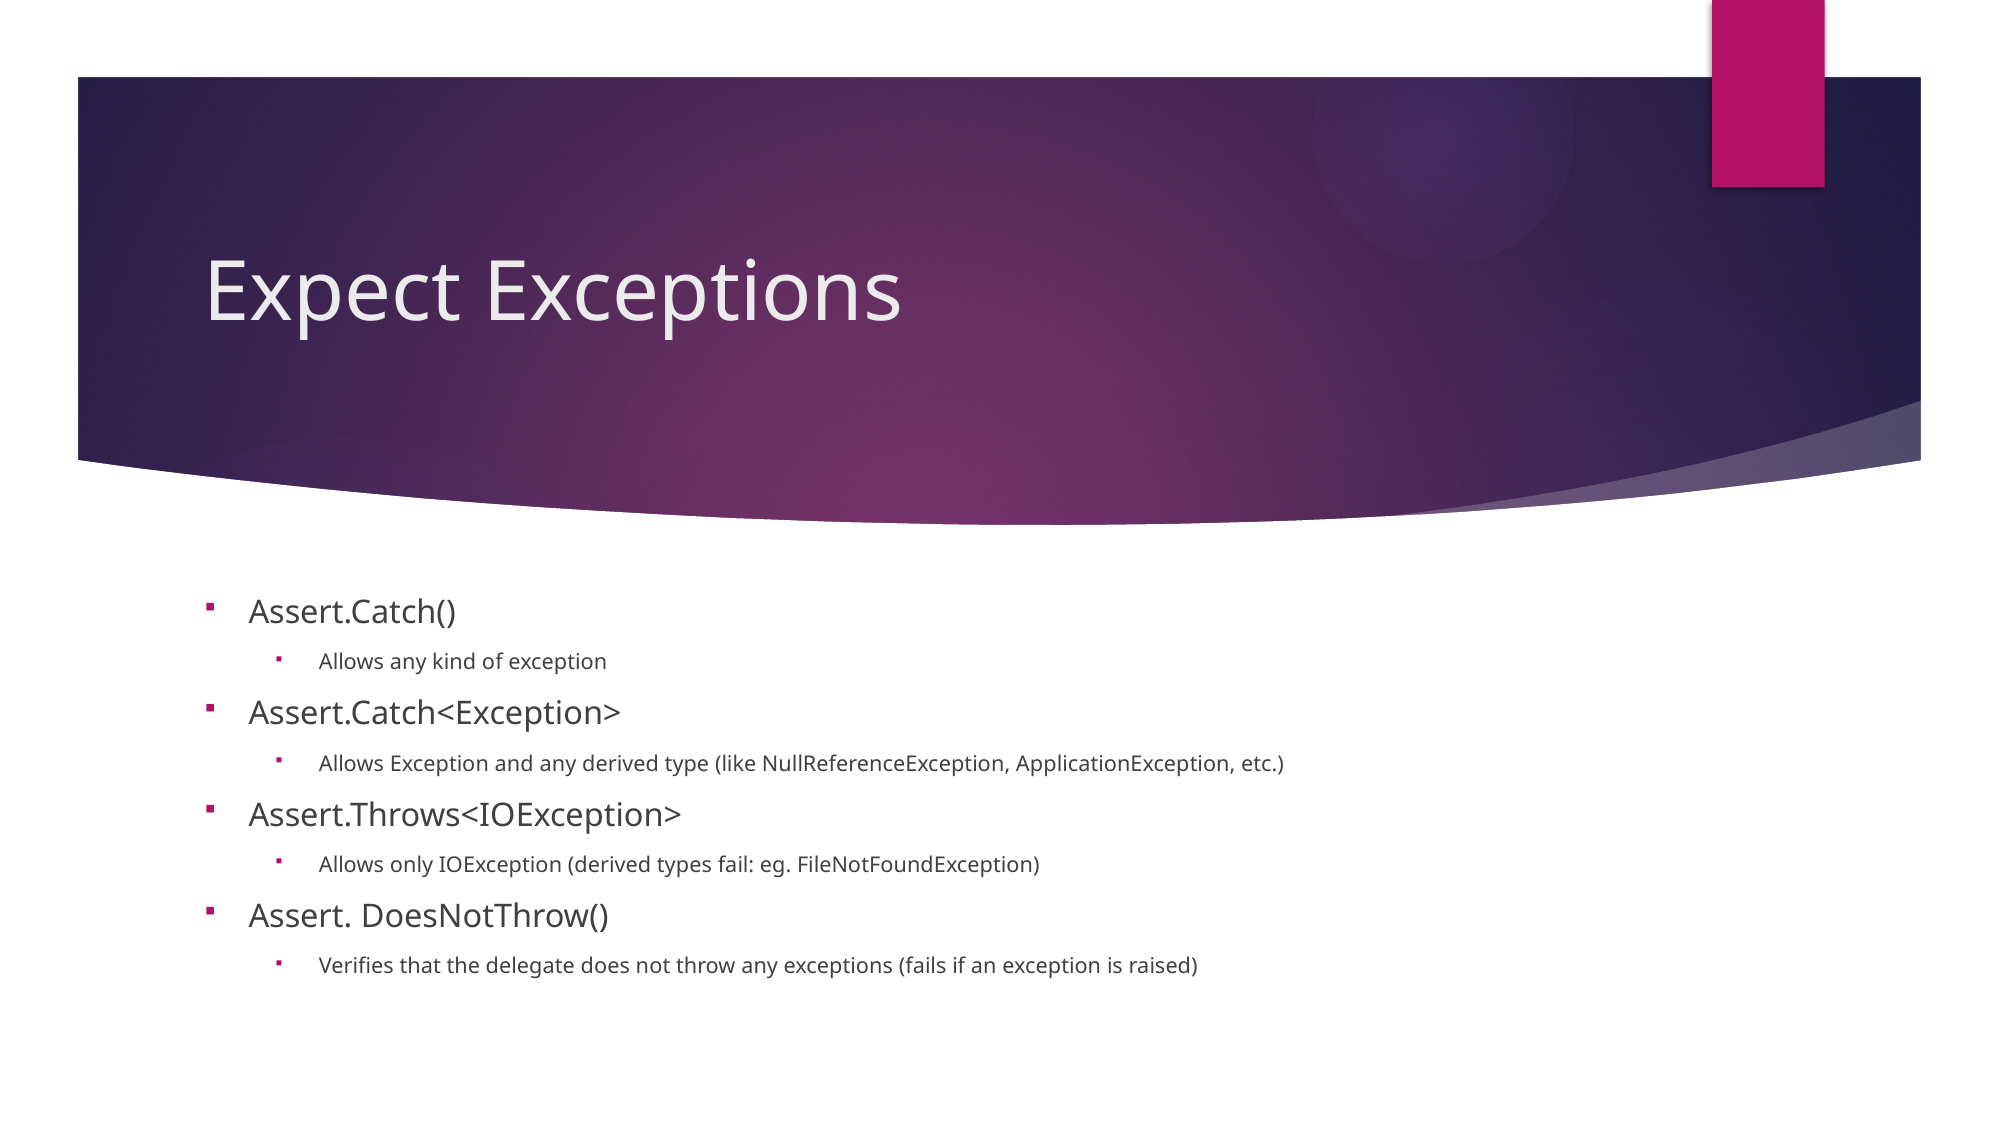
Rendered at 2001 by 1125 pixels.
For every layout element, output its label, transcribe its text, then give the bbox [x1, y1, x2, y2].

list Assert.Catch() Allows any kind of exception Assert.Catch<Exception> Allows Exception and any derived type (like NullReferenceException, ApplicationException, etc.) Assert.Throws<IOException> Allows only IOException (derived types fail: eg. FileNotFoundException) Assert. DoesNotThrow() Verifies that the delegate does not throw any exceptions (fails if an exception is raised) [189, 581, 1638, 988]
title Expect Exceptions [188, 174, 1638, 400]
